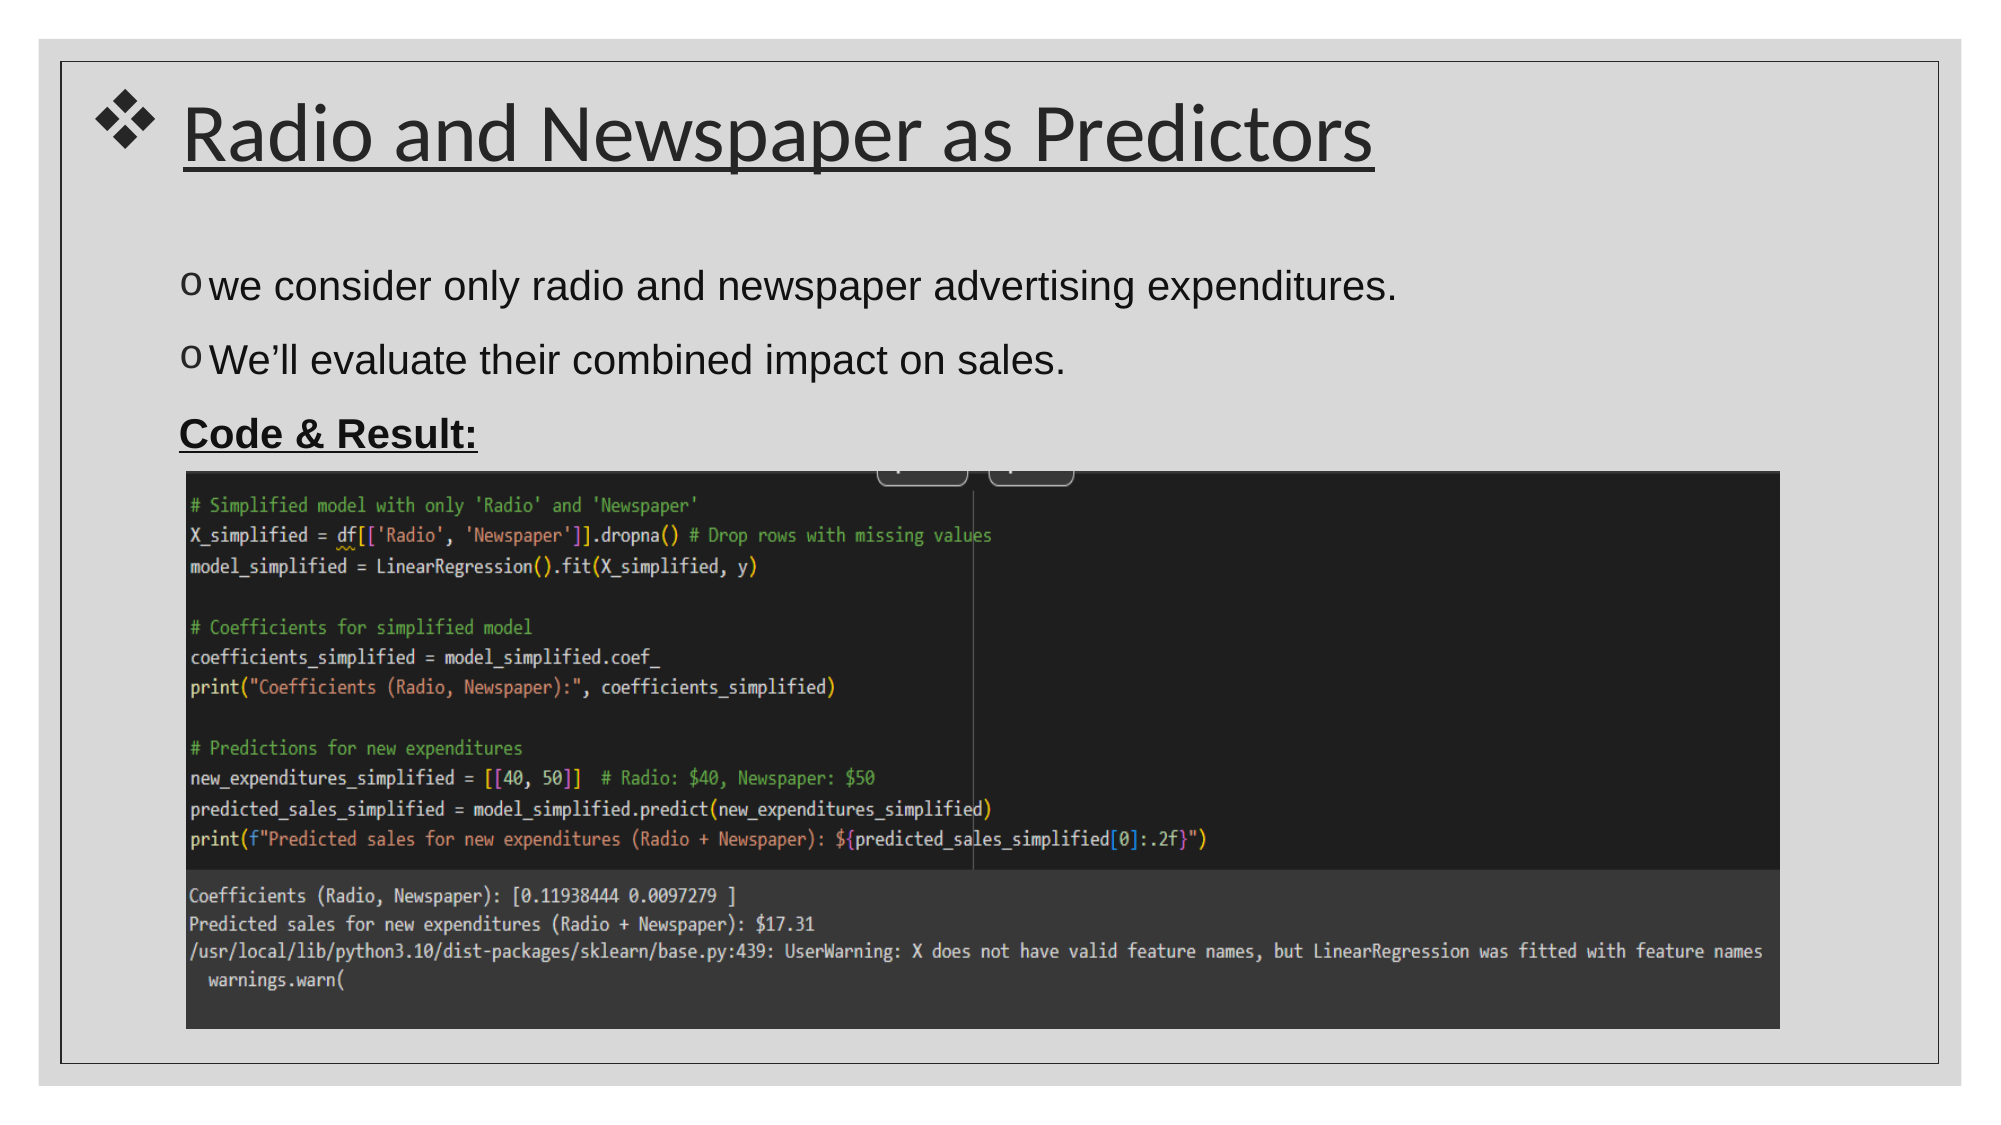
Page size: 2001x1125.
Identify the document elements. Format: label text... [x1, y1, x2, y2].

list we consider only radio and newspaper advertising expenditures. We’ll evaluate their combined impact on sales. Code & Result: [163, 246, 1814, 879]
title Radio and Newspaper as Predictors [73, 72, 1724, 298]
picture [185, 471, 1780, 1029]
